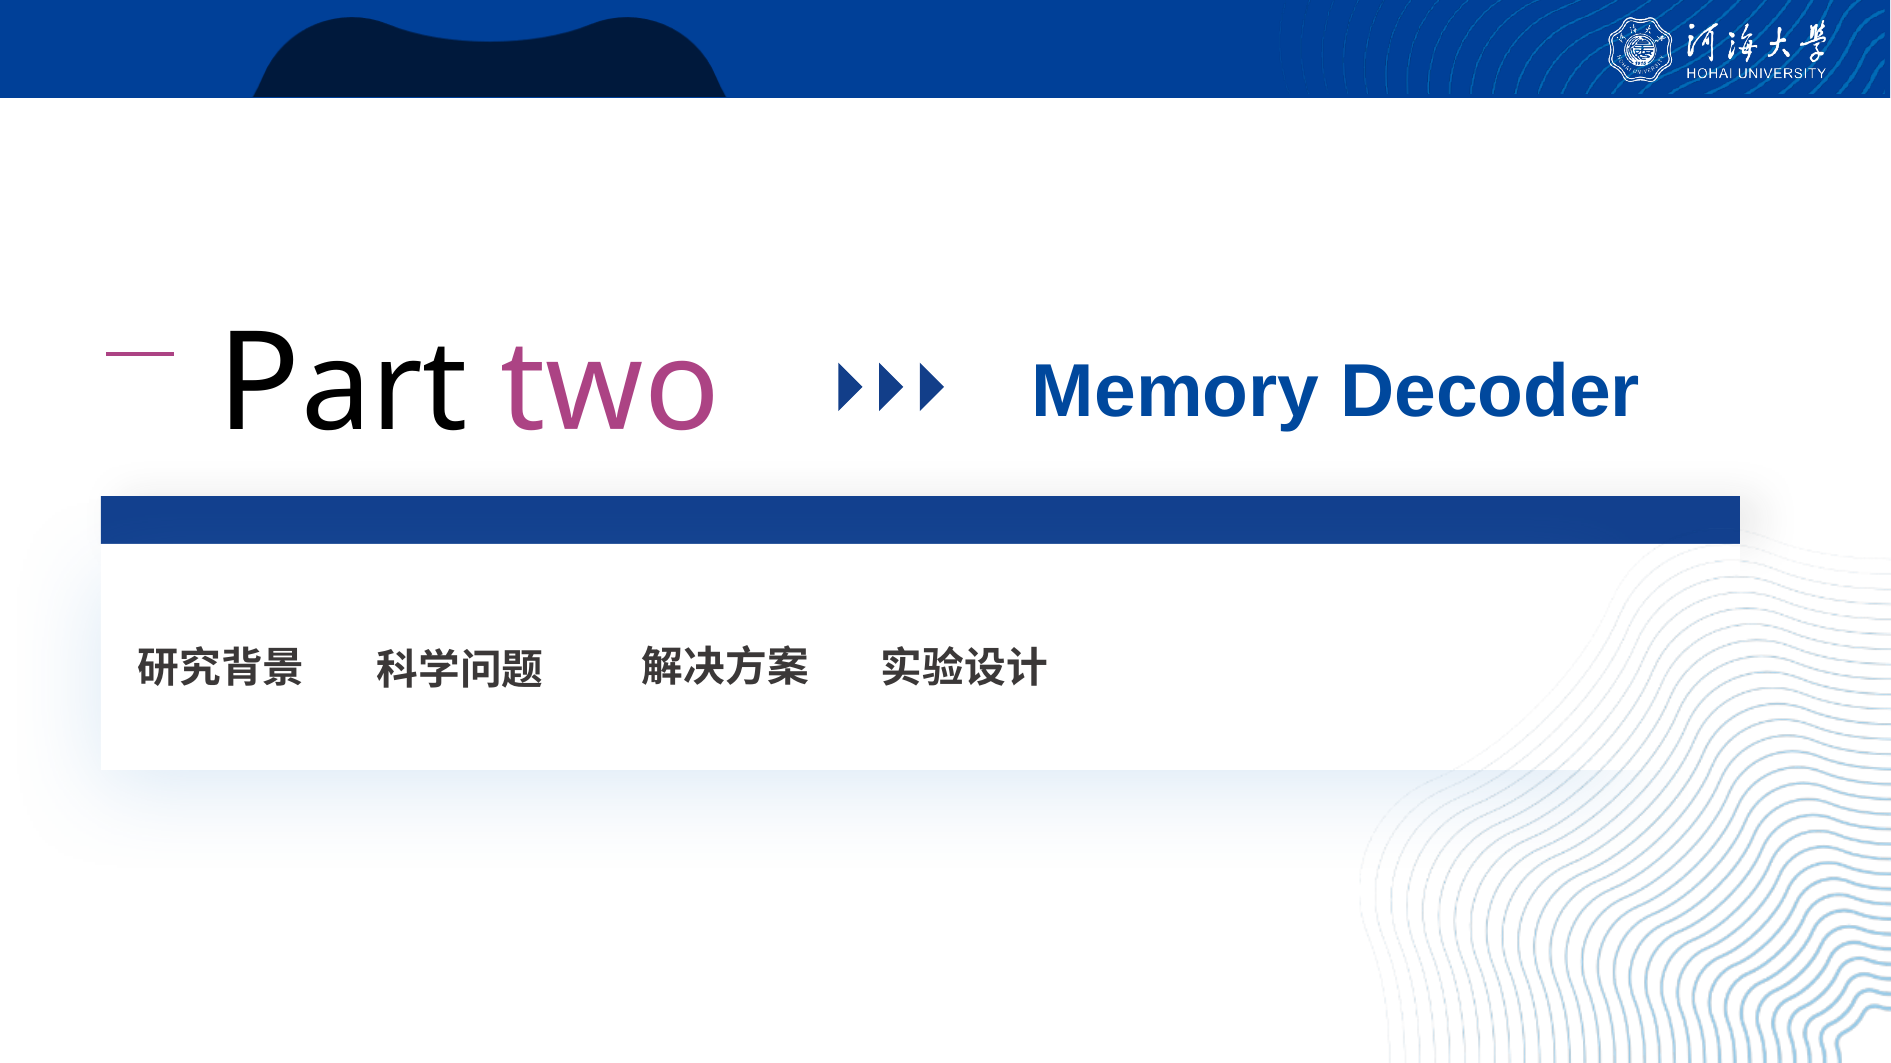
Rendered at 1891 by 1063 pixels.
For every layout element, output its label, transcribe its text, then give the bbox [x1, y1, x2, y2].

text_box [0, 0, 1534, 99]
text_box [838, 362, 863, 412]
text_box Part two [202, 284, 851, 465]
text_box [100, 496, 1740, 770]
text_box [1629, 0, 1891, 99]
picture [1280, 0, 1885, 351]
picture [1356, 529, 1891, 1062]
text_box [919, 362, 945, 412]
picture [61, 17, 918, 97]
text_box [879, 362, 904, 412]
text_box Memory Decoder [1012, 331, 1660, 441]
